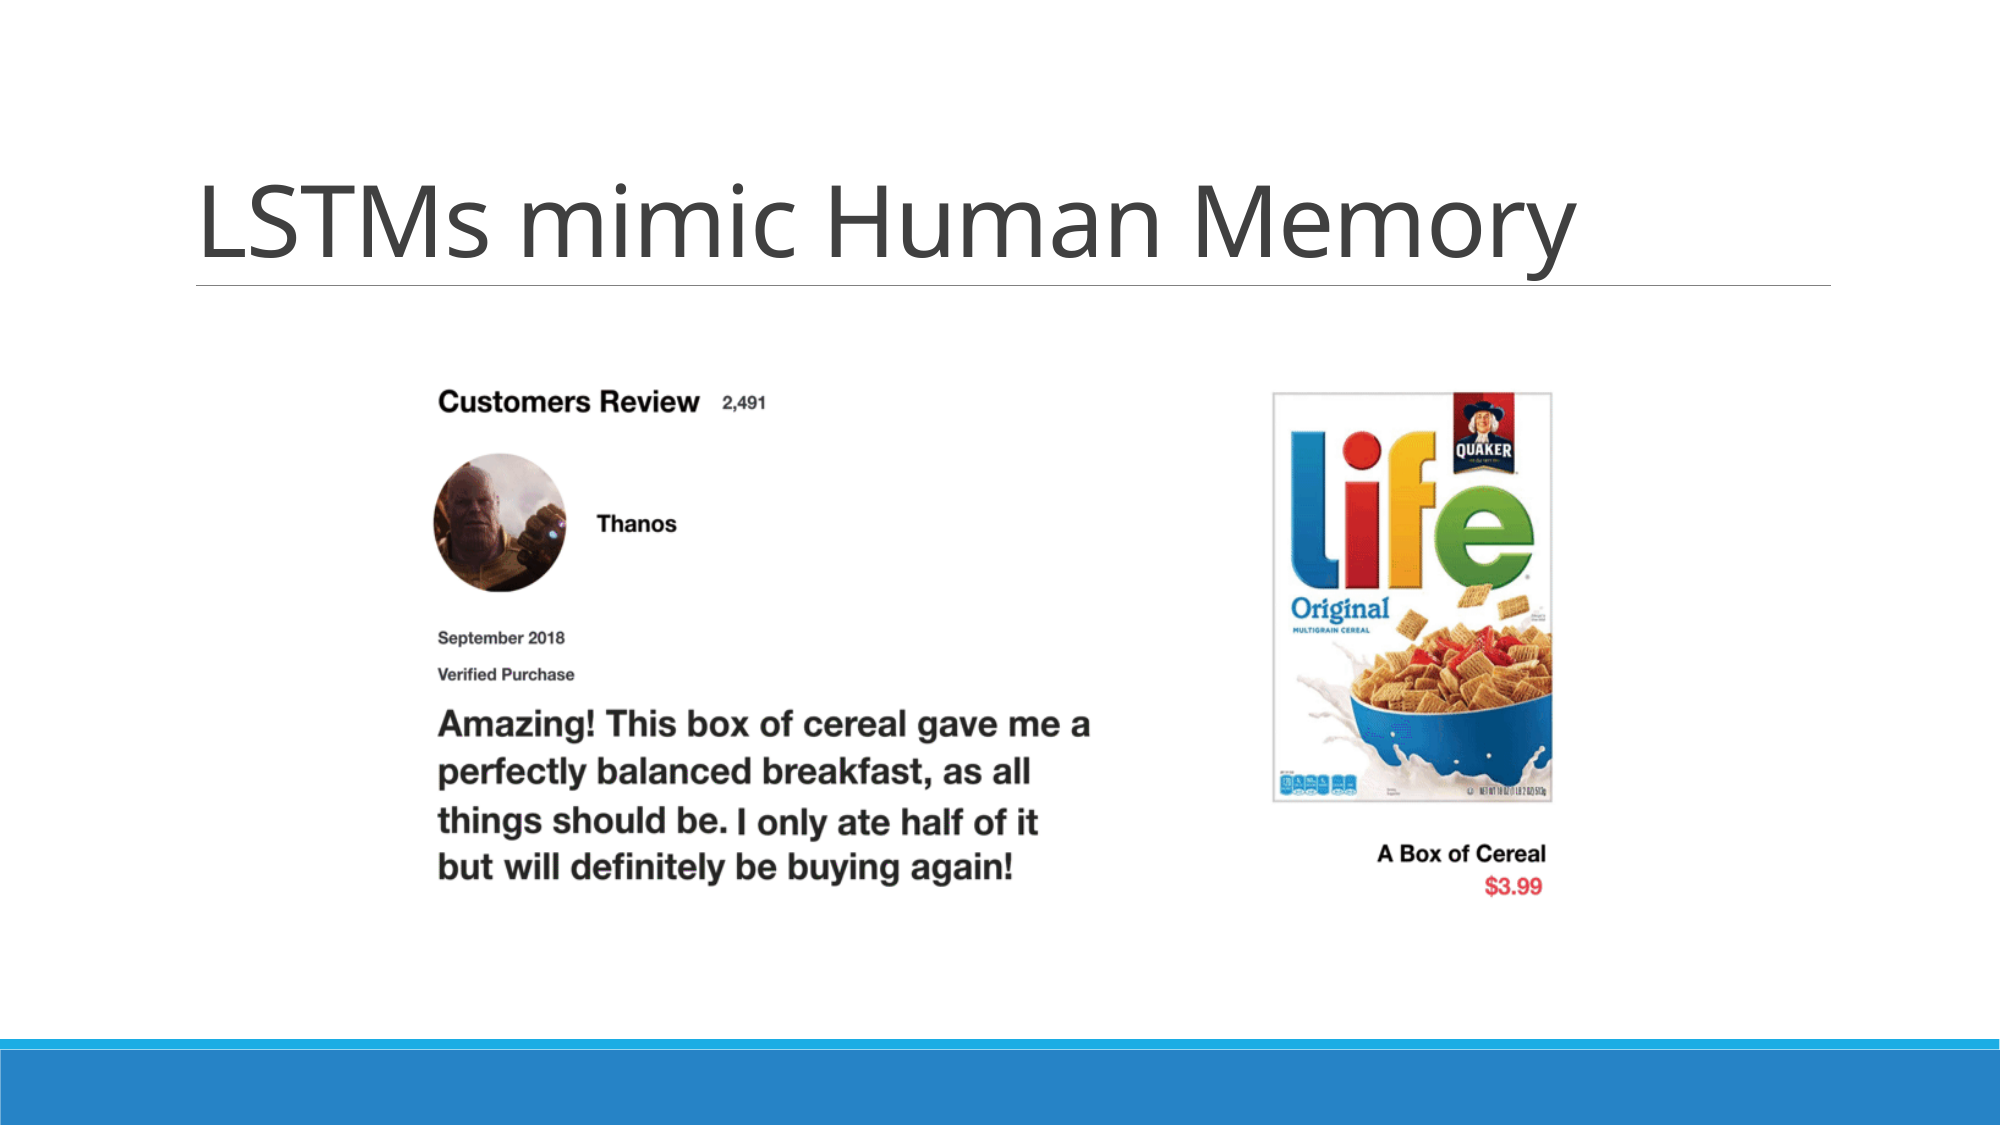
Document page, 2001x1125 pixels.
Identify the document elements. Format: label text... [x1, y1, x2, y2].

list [412, 317, 1588, 1010]
title LSTMs mimic Human Memory [180, 47, 1830, 285]
